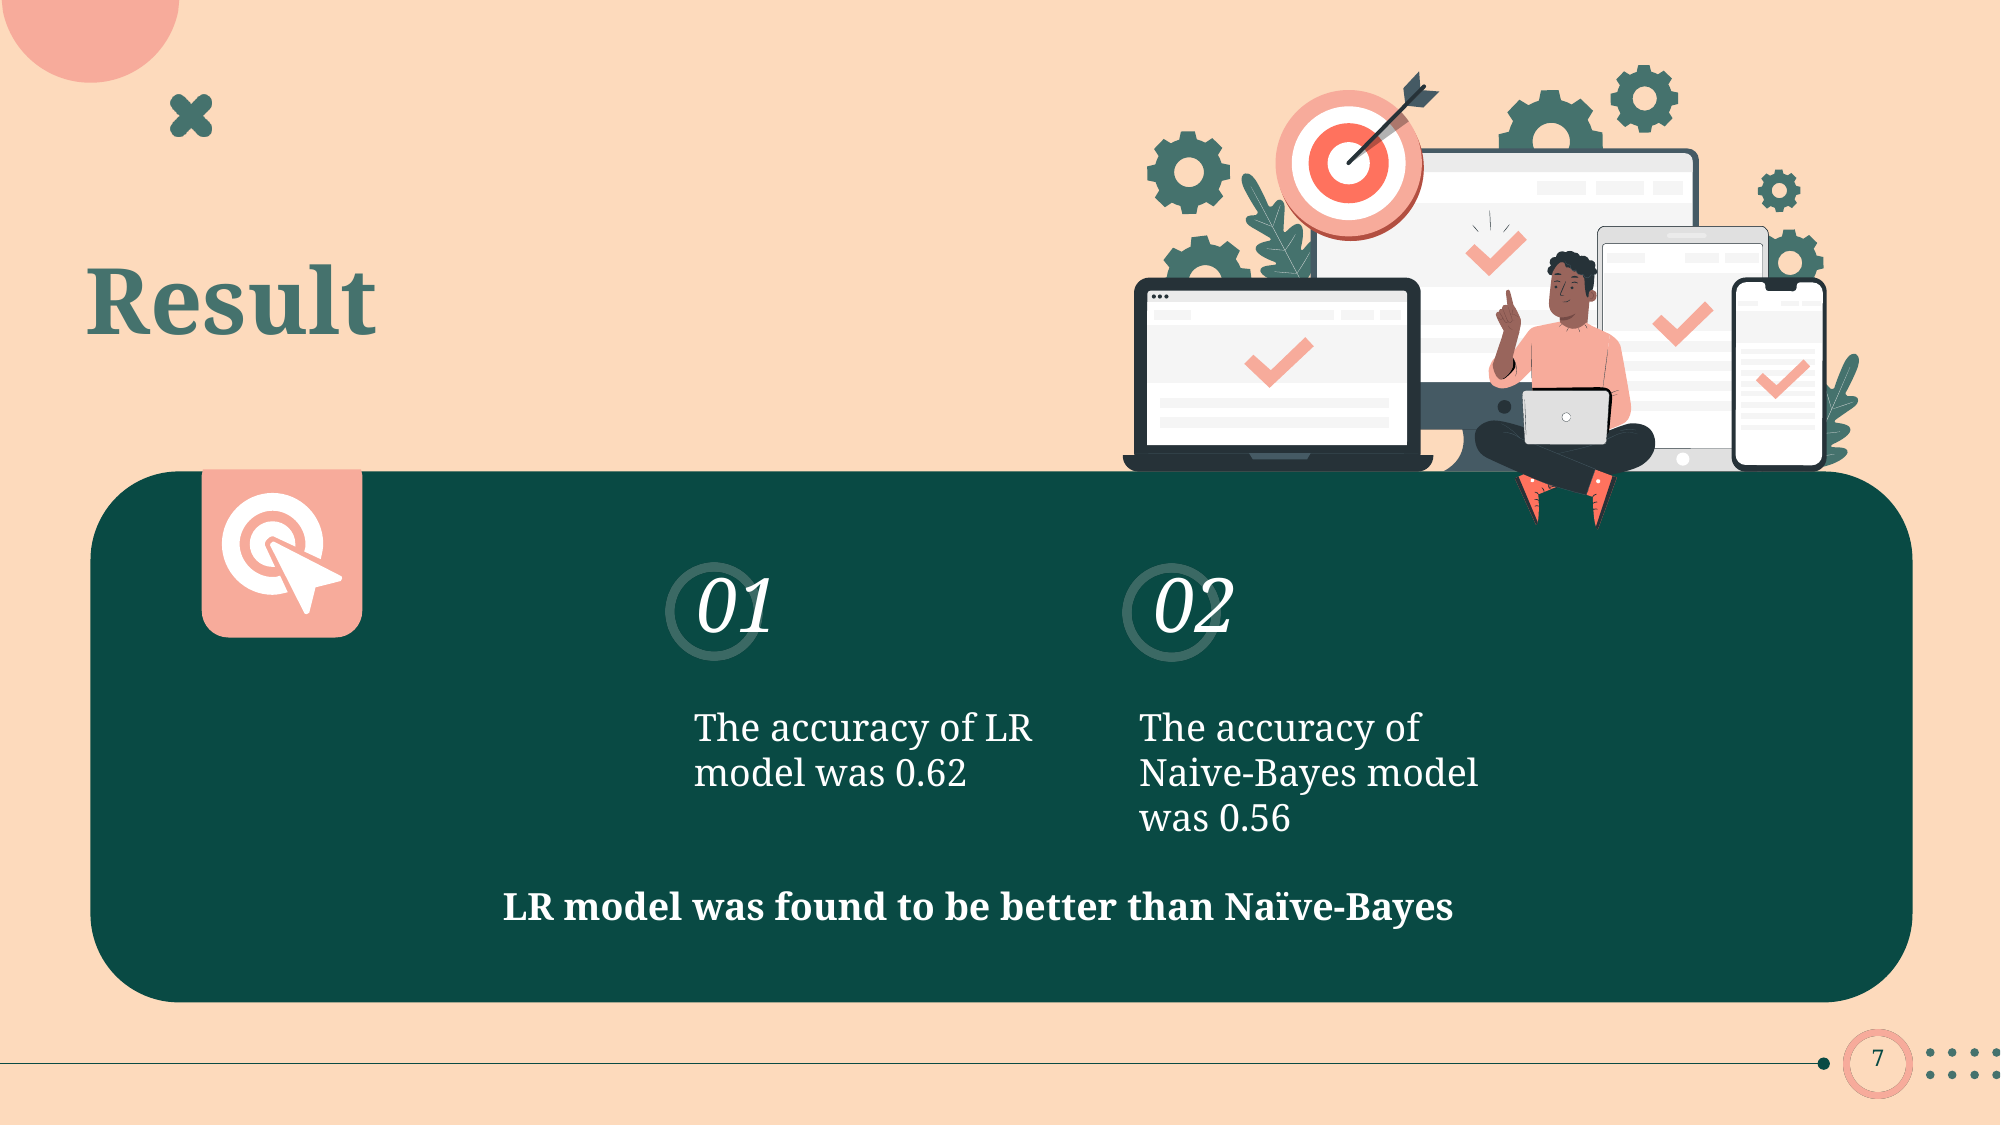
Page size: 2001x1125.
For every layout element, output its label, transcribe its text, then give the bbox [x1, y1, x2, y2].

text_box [221, 492, 342, 615]
slide_number 7 [1845, 1029, 1911, 1089]
text_box [89, 470, 1914, 1004]
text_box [1122, 563, 1263, 662]
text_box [664, 562, 806, 661]
text_box The accuracy of LR model was 0.62 [693, 703, 1036, 848]
picture [170, 94, 212, 137]
picture [1843, 1029, 1913, 1099]
text_box LR model was found to be better than Naïve-Bayes [488, 875, 1515, 936]
text_box Result [70, 163, 961, 432]
text_box [200, 468, 364, 639]
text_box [1122, 64, 1860, 530]
text_box The accuracy of Naive-Bayes model was 0.56 [1139, 704, 1481, 848]
text_box [1, 0, 180, 83]
